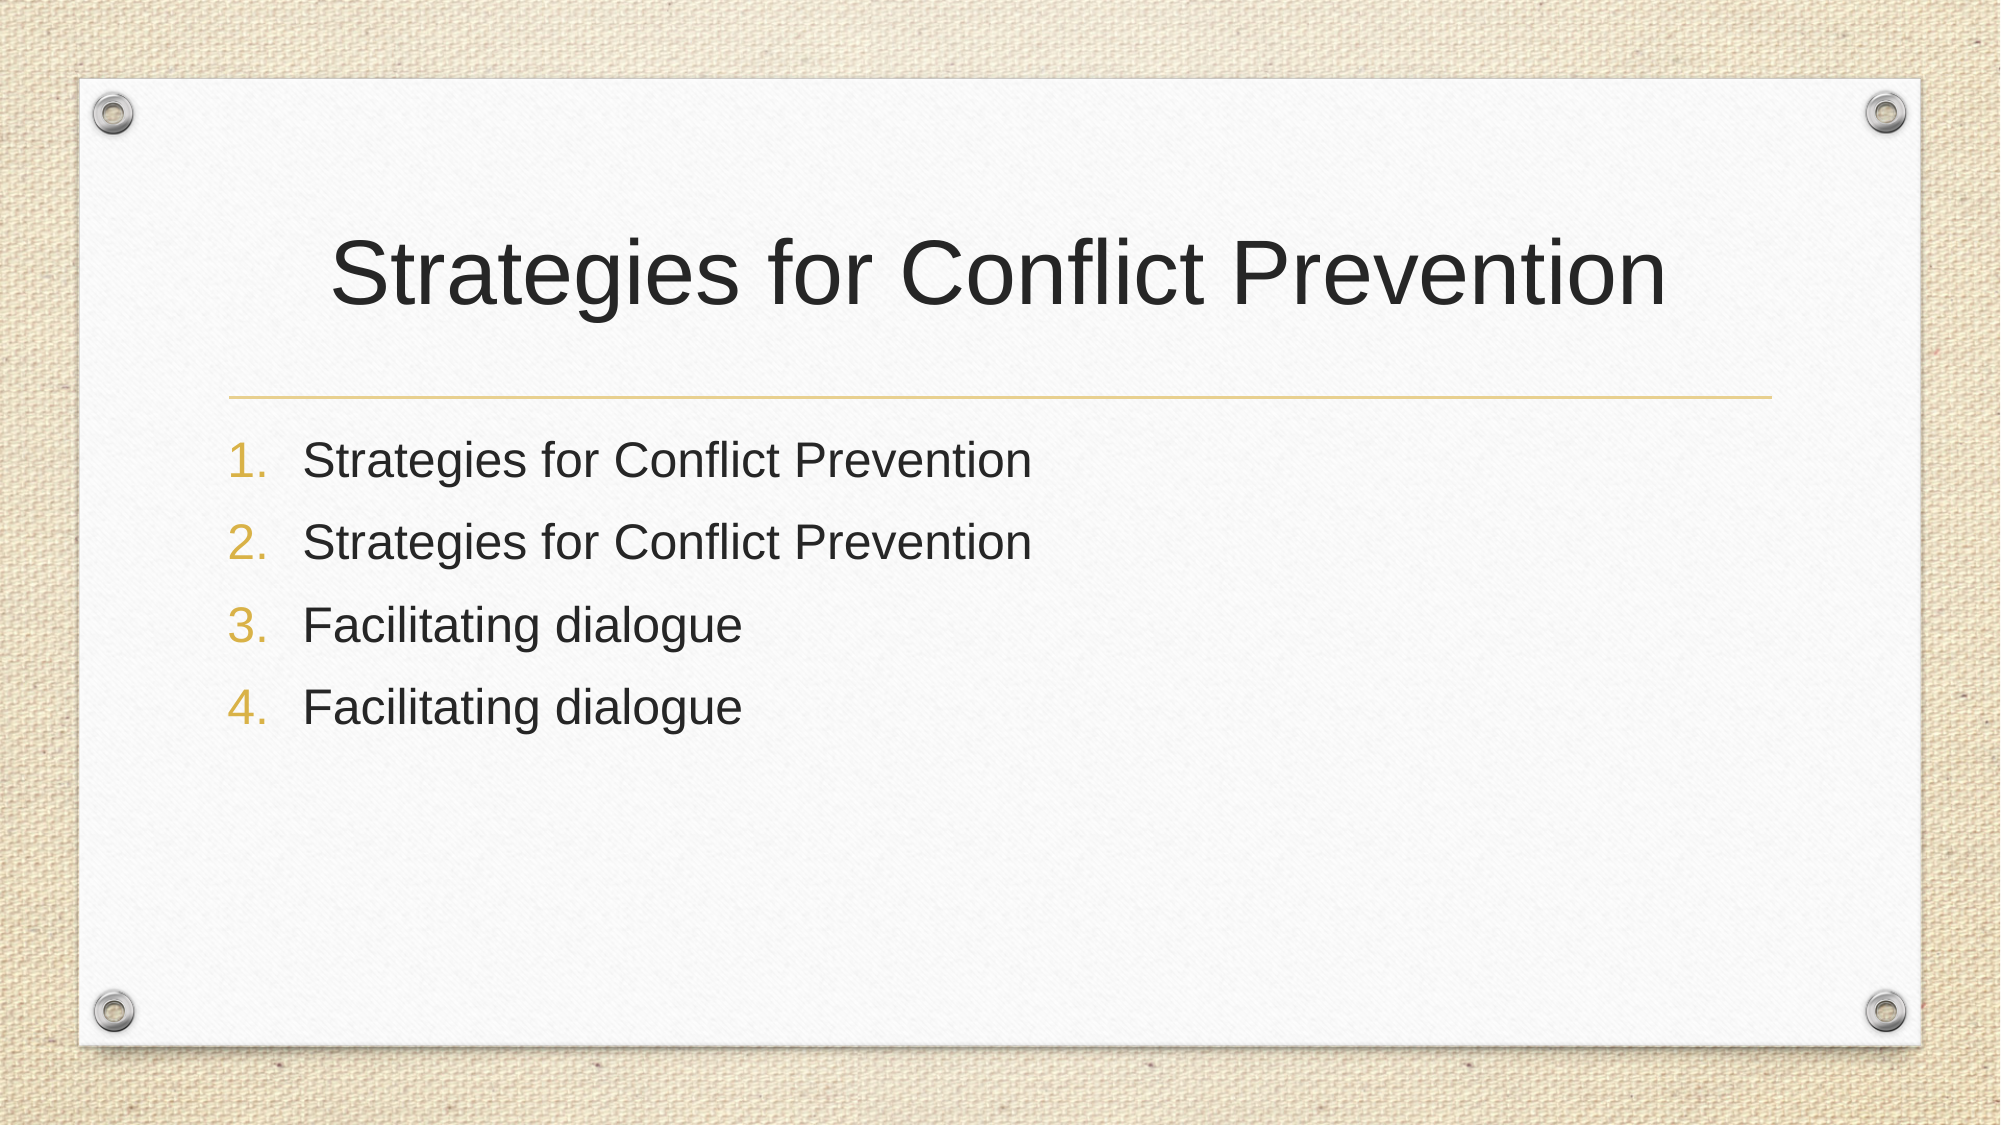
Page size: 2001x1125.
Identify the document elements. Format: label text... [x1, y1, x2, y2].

list Strategies for Conflict Prevention Strategies for Conflict Prevention Facilitating dialogue Facilitating dialogue [212, 419, 1788, 964]
picture [0, 0, 2001, 1125]
title Strategies for Conflict Prevention [212, 161, 1788, 375]
